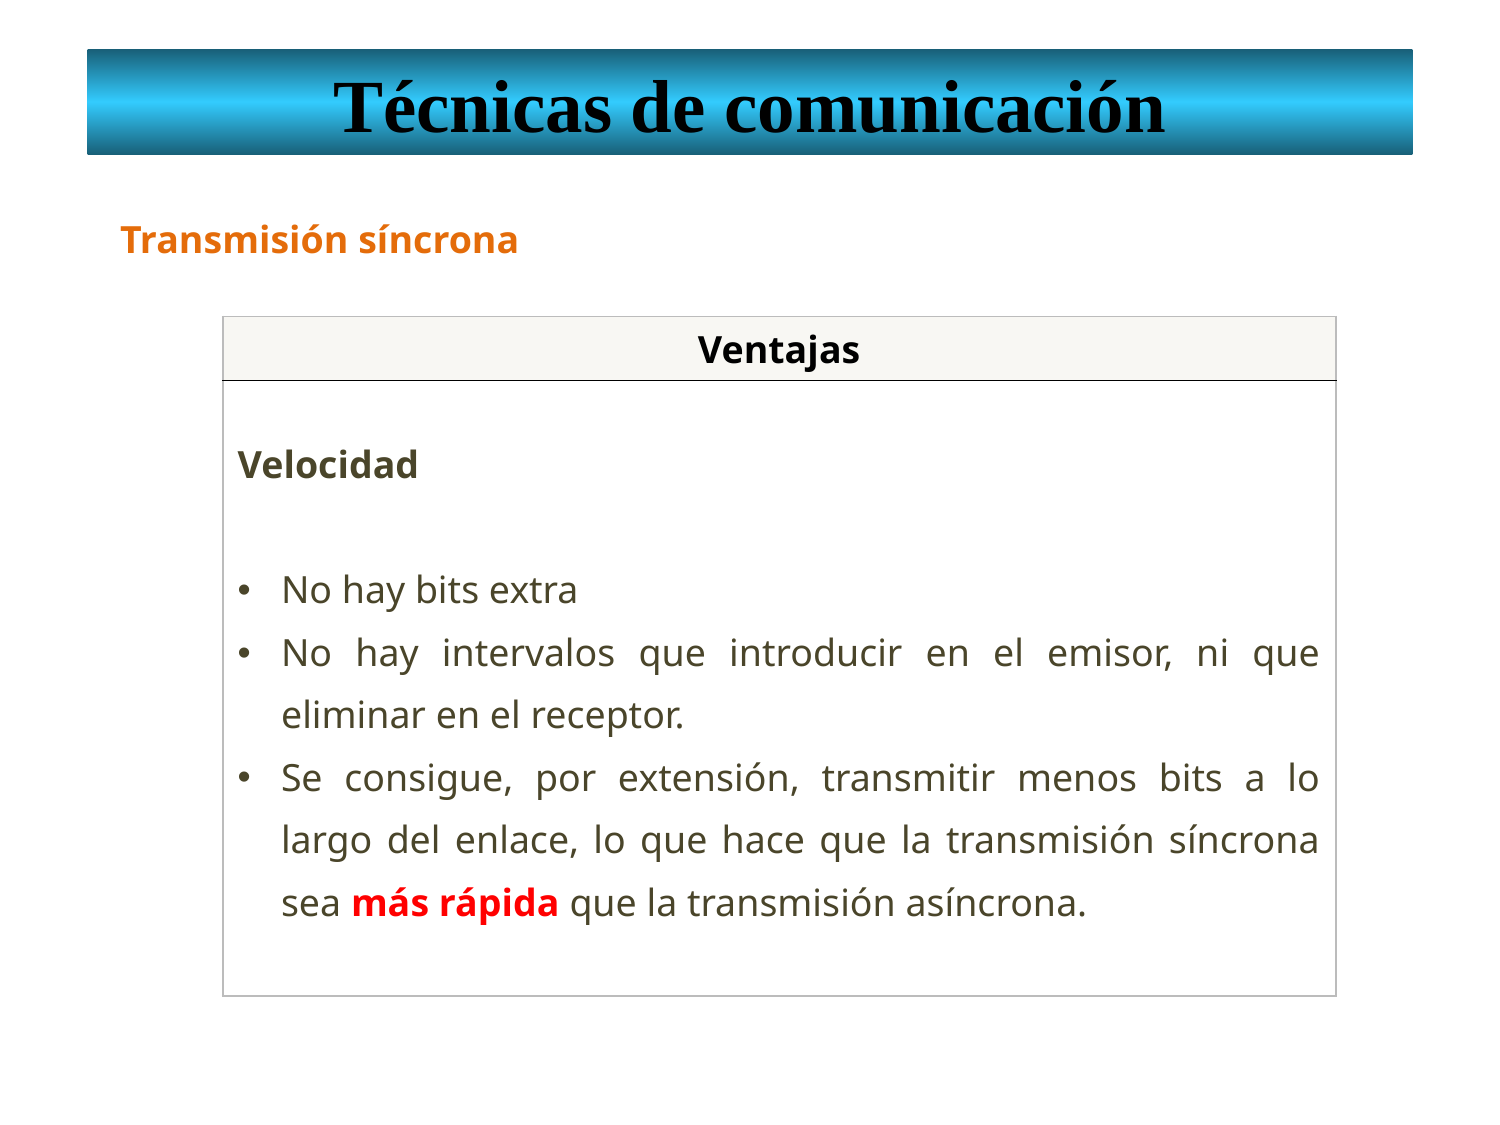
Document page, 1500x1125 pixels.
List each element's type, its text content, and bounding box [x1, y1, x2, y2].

table_cell Velocidad No hay bits extra No hay intervalos que introducir en el emisor, ni que eliminar en el receptor. Se consigue, por extensión, transmitir menos bits a lo largo del enlace, lo que hace que la transmisión síncrona sea más rápida que la transmisión asíncrona. [224, 381, 1335, 995]
table_header Ventajas [224, 317, 1335, 380]
text_box Técnicas de comunicación [87, 49, 1413, 155]
text_box Transmisión síncrona [105, 163, 575, 269]
